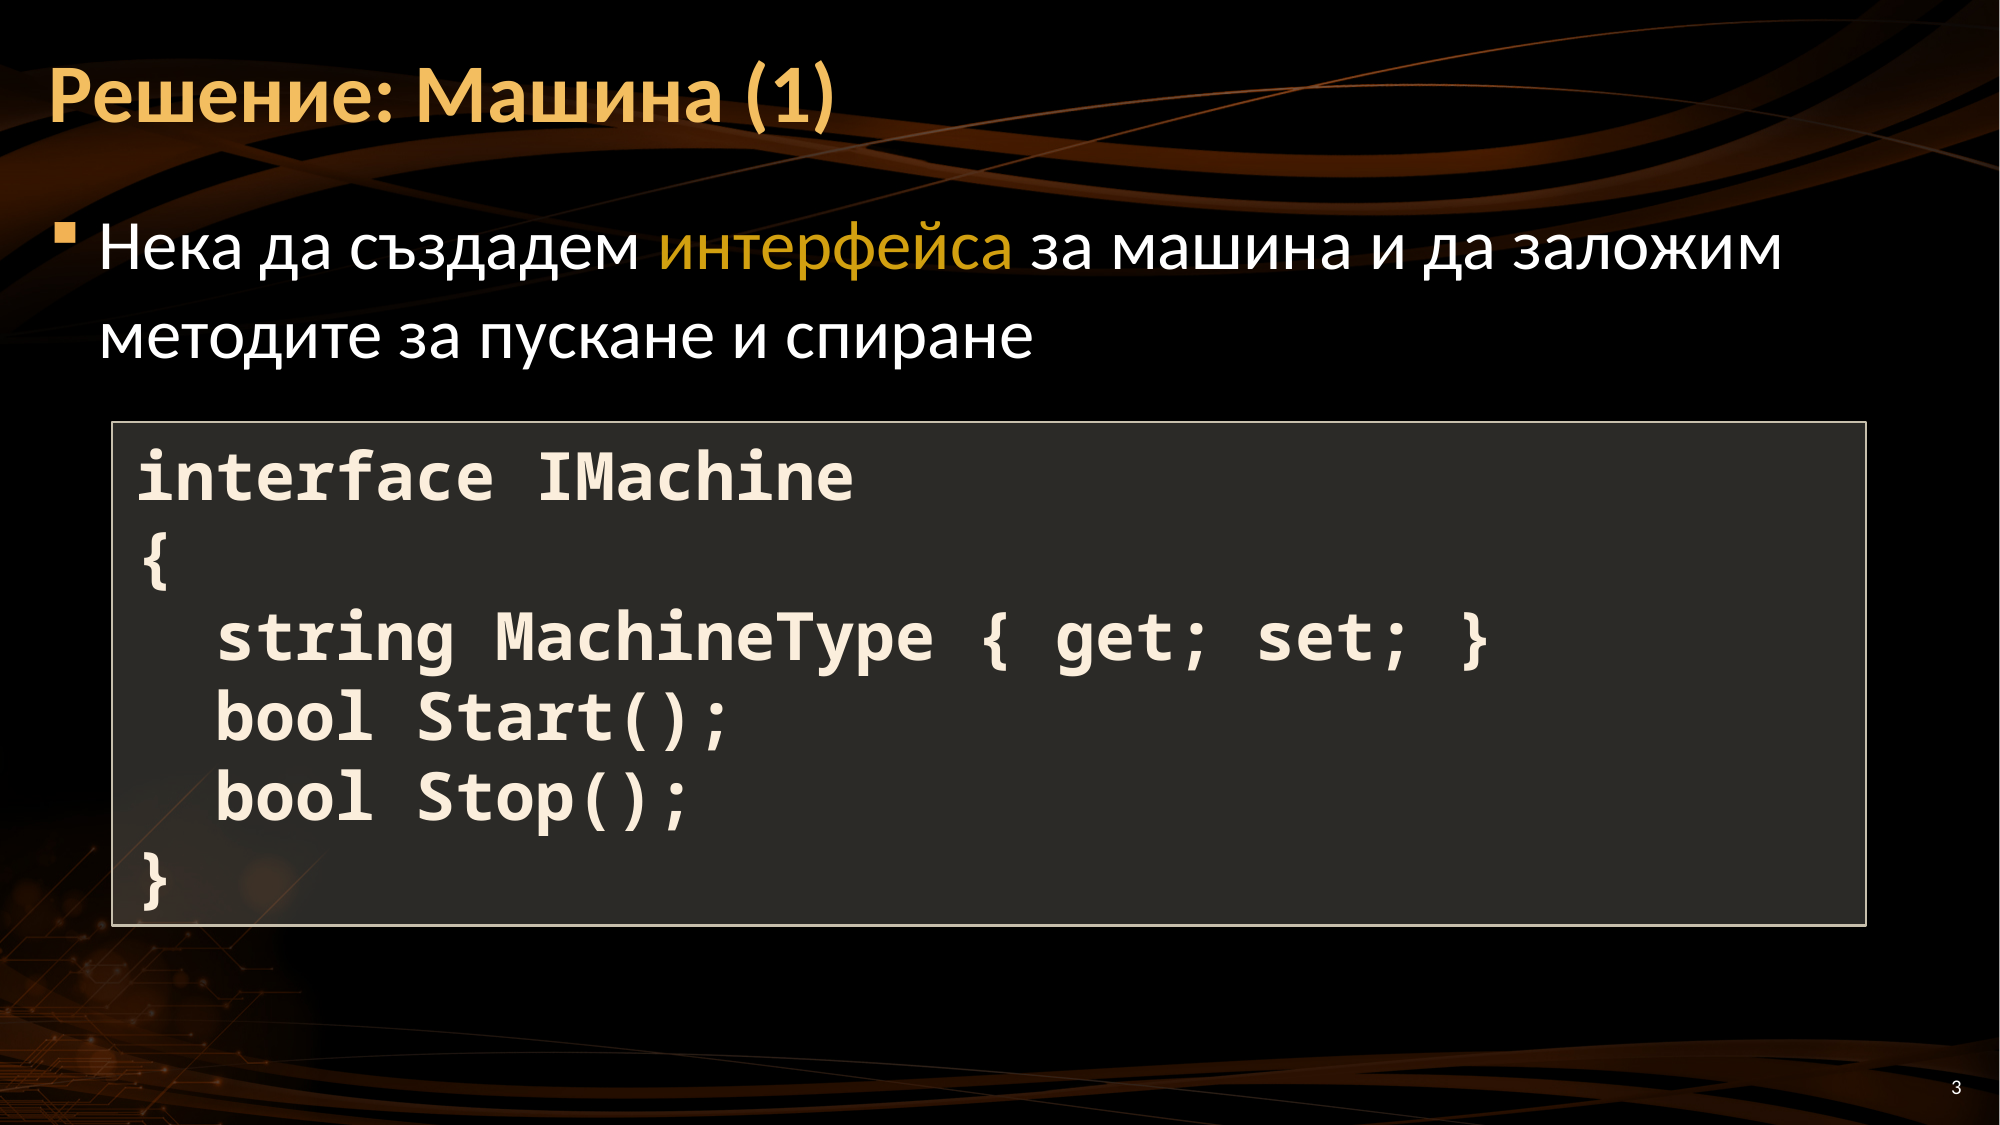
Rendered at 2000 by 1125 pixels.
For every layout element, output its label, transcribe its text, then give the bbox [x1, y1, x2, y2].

text_box interface IMachine { string MachineType { get; set; } bool Start(); bool Stop(); } [112, 422, 1867, 926]
list Нека да създадем интерфейса за машина и да заложим методите за пускане и спиране [31, 188, 1968, 1103]
title Решение: Машина (1) [30, 6, 1602, 189]
picture [0, 0, 2000, 1125]
slide_number 3 [1897, 1070, 1968, 1103]
